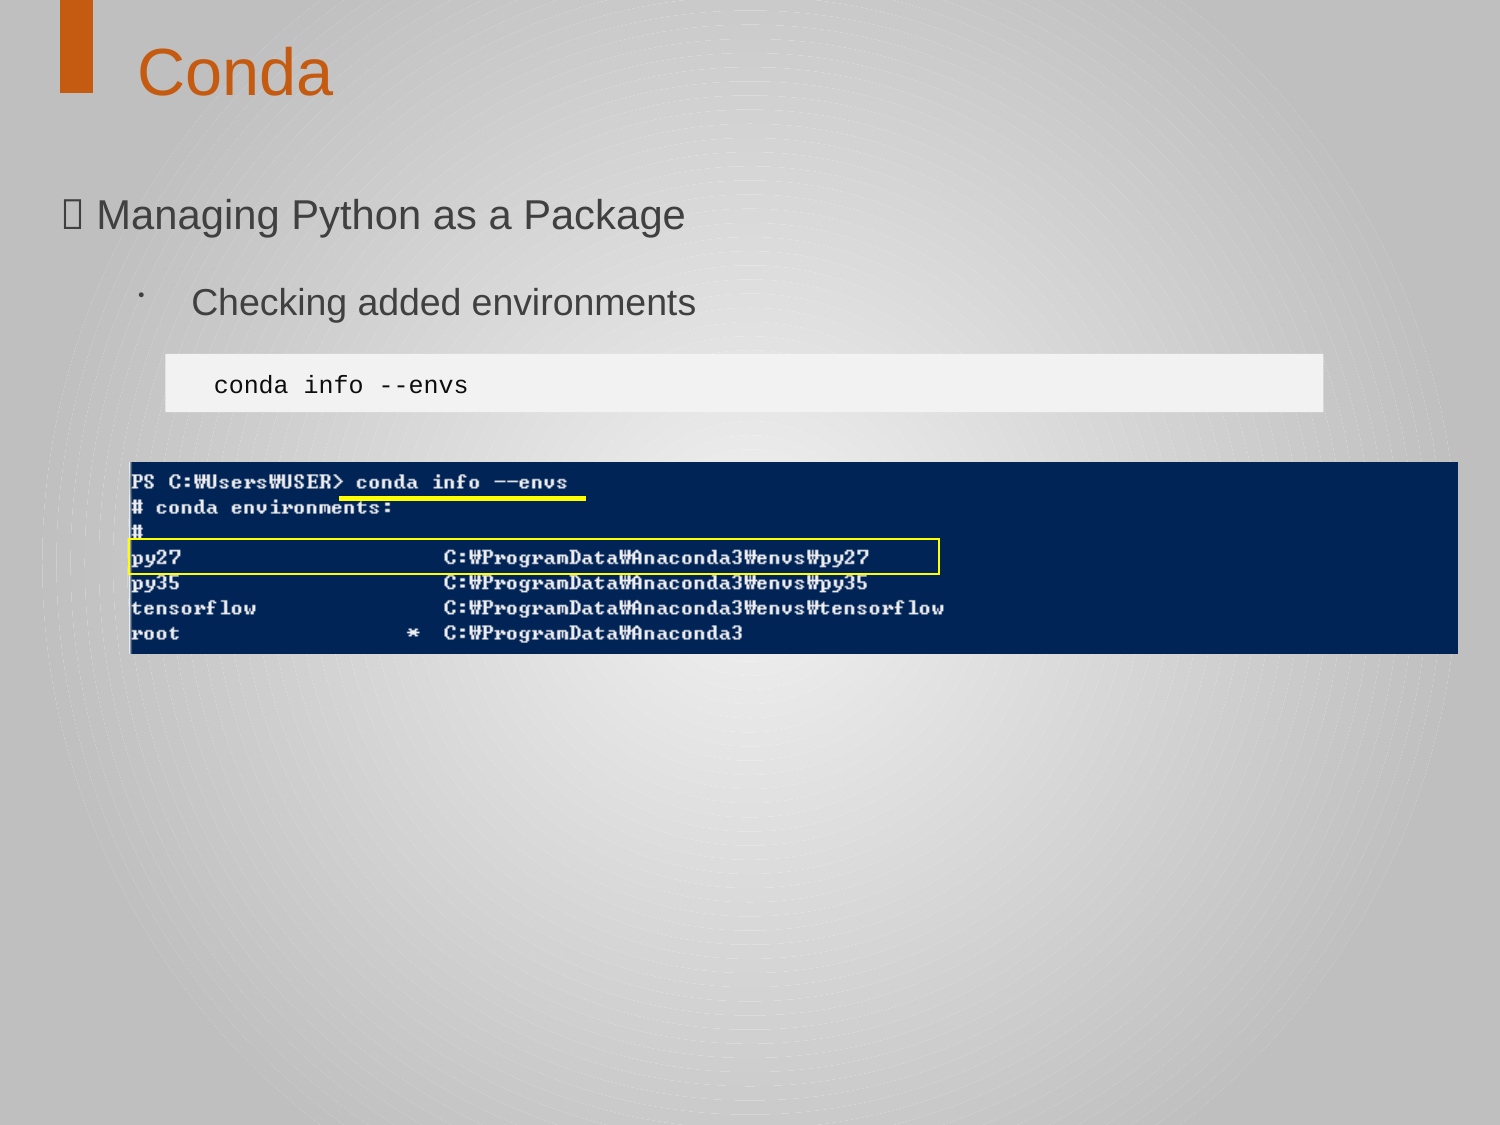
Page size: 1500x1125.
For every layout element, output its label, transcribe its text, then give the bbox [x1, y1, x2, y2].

text_box  Managing Python as a Package [45, 180, 1461, 246]
text_box Checking added environments [45, 270, 1461, 555]
text_box conda info --envs [198, 361, 484, 407]
text_box [164, 353, 1324, 413]
text_box Conda [122, 21, 349, 116]
picture [129, 462, 1458, 654]
text_box [60, 0, 93, 93]
